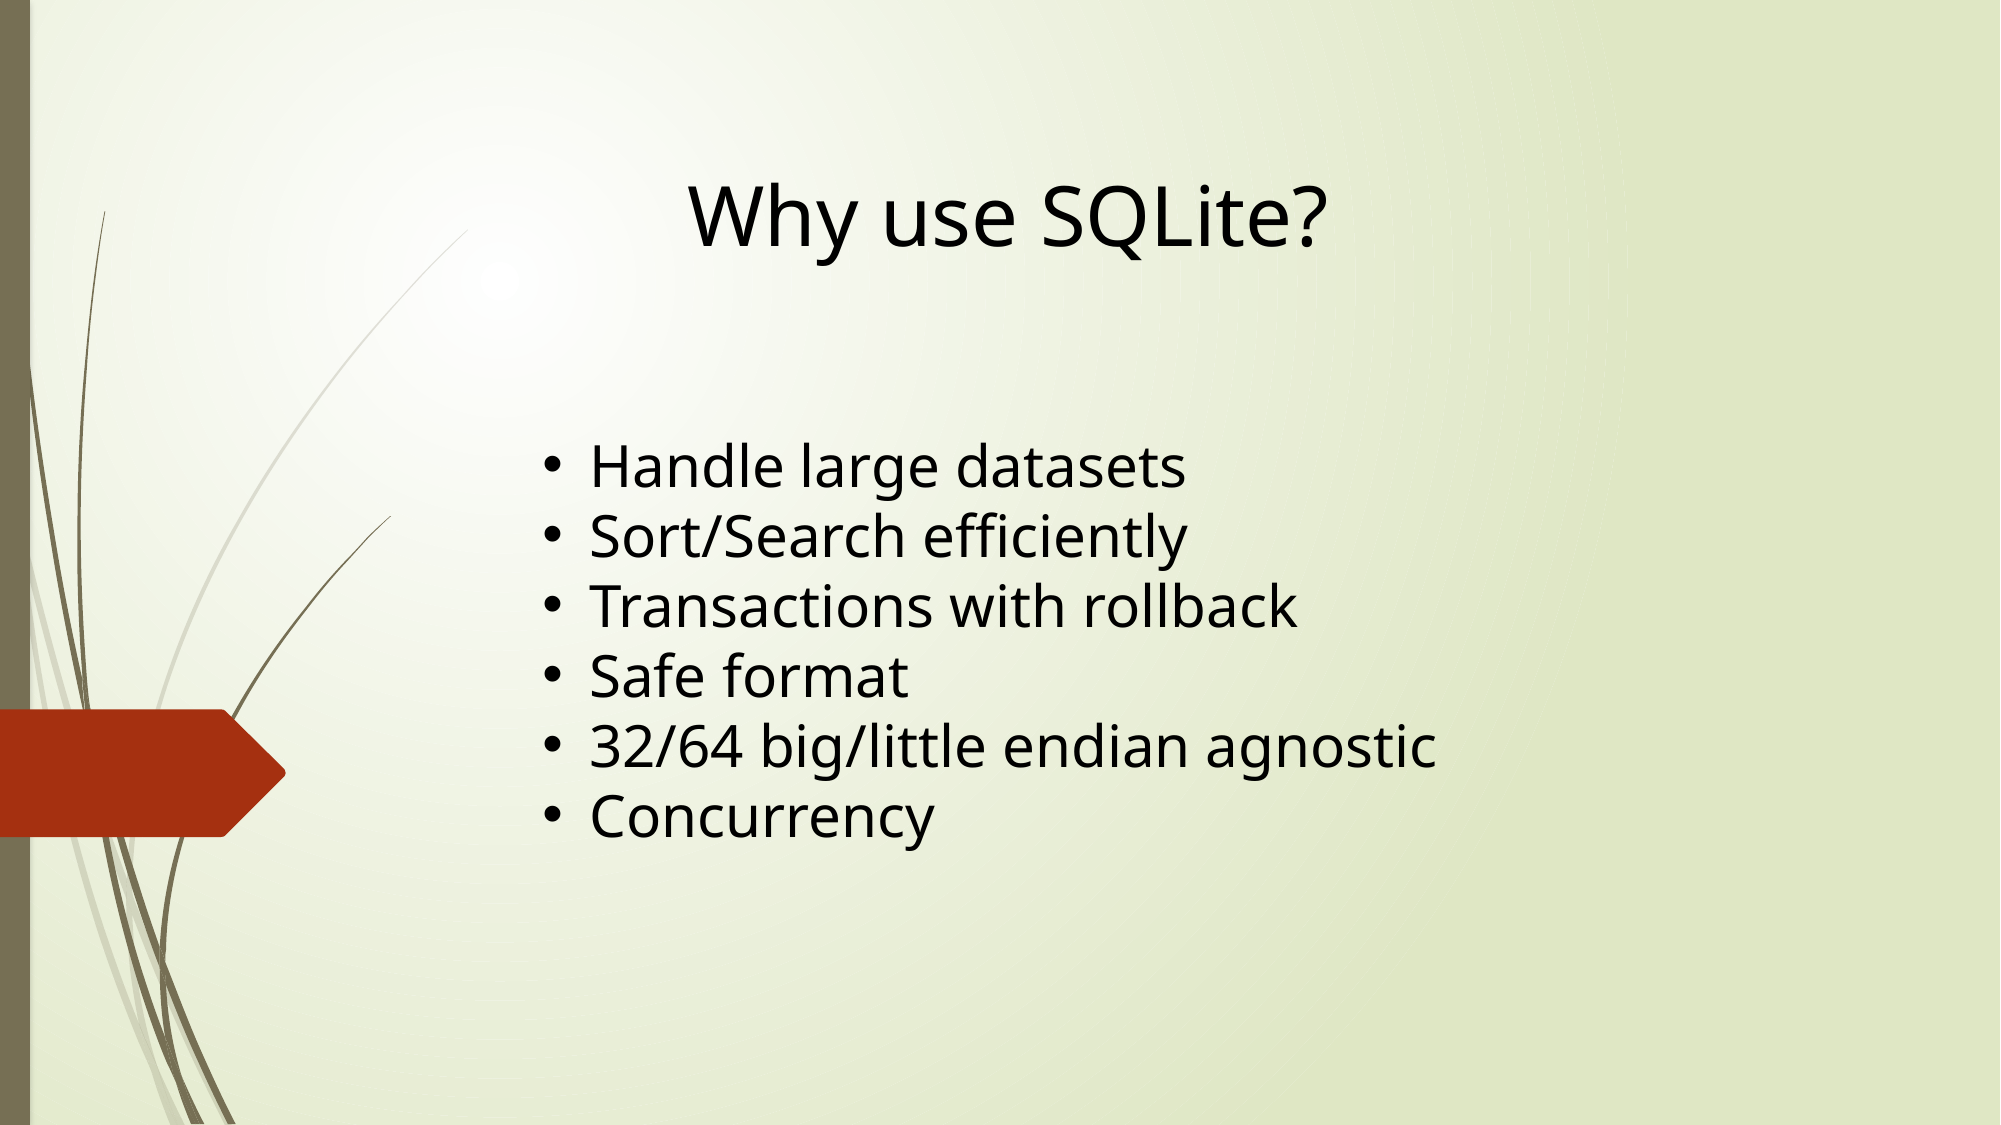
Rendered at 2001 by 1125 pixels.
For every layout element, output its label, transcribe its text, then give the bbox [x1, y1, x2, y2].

text_box Handle large datasets Sort/Search efficiently Transactions with rollback Safe format 32/64 big/little endian agnostic Concurrency [527, 421, 1522, 927]
text_box Why use SQLite? [527, 155, 1489, 421]
